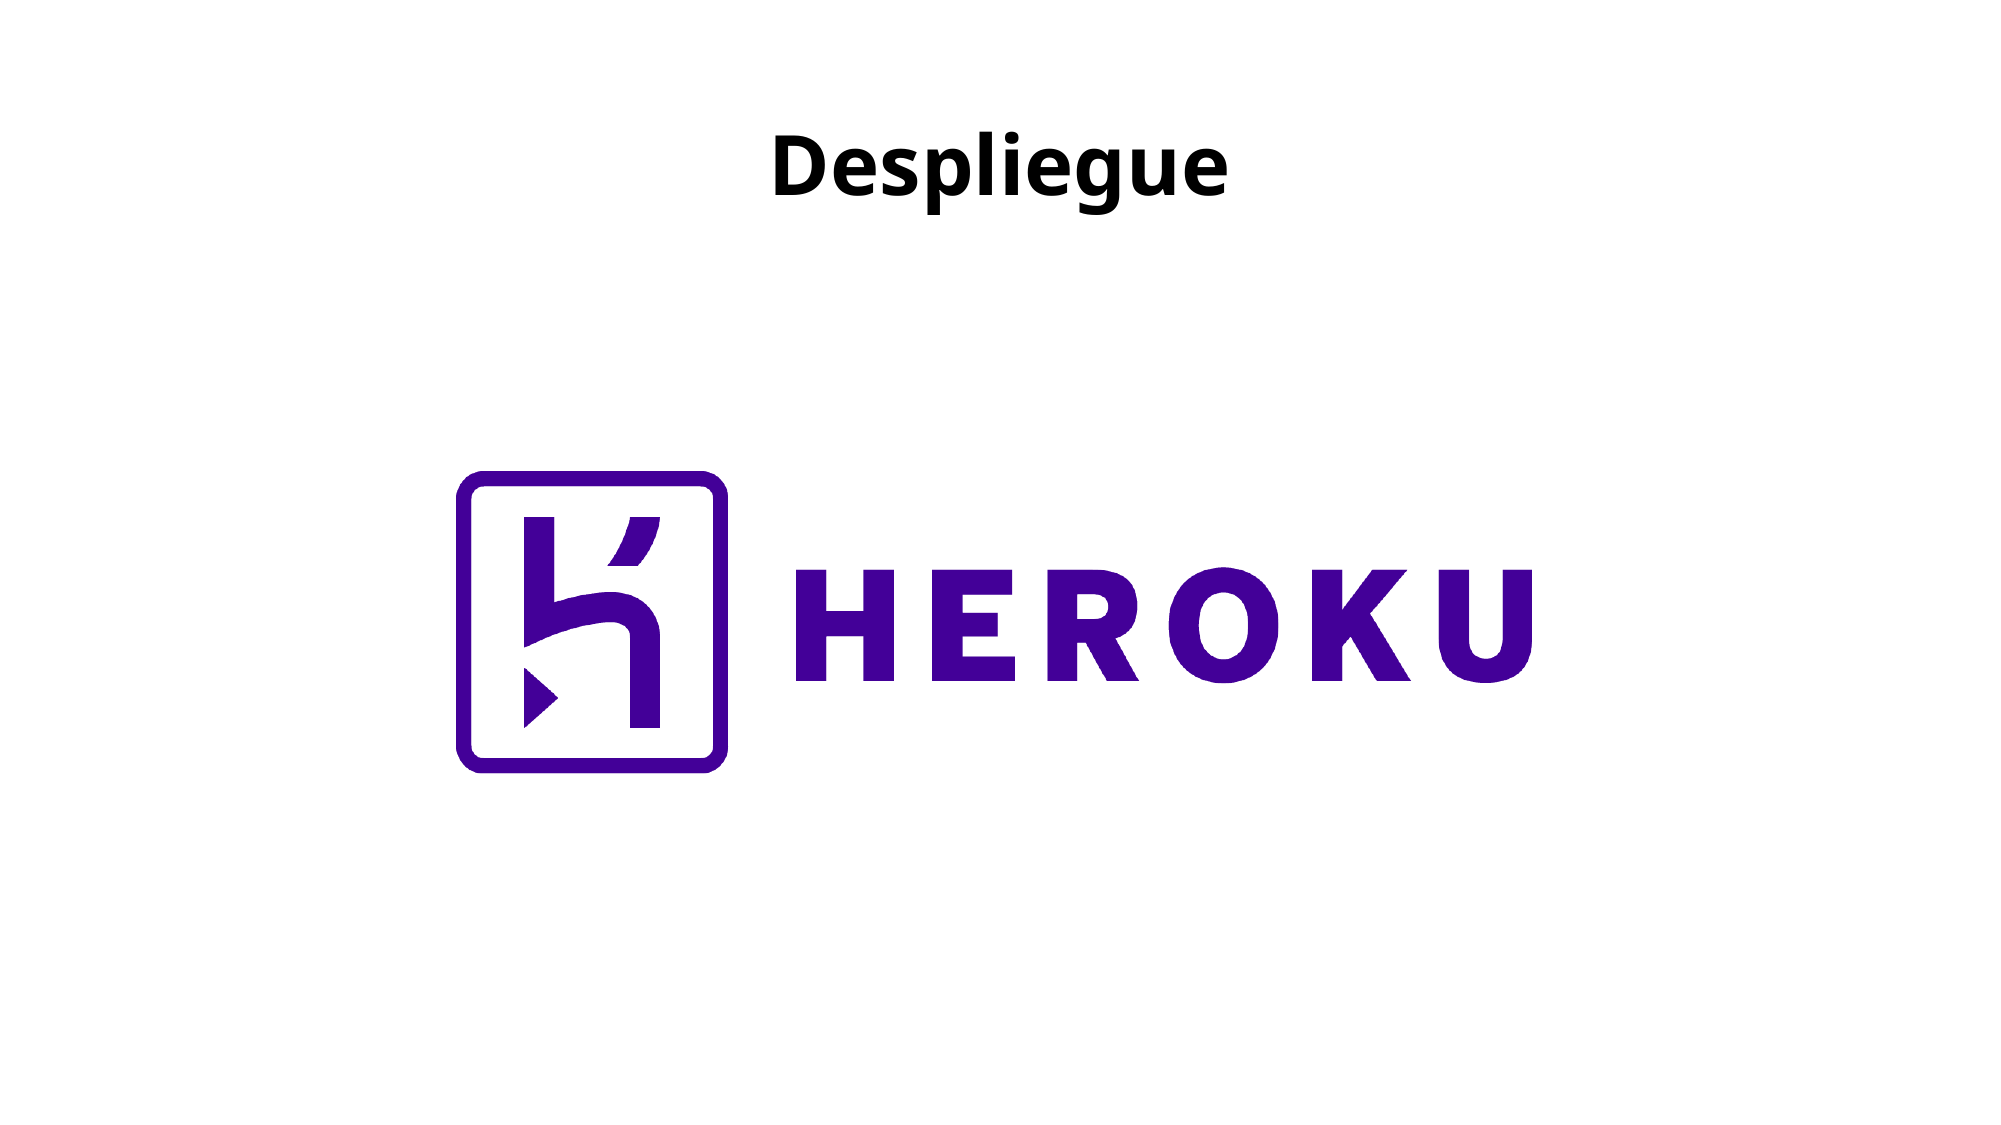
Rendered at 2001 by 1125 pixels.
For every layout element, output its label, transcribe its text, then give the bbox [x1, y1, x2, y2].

title Despliegue [137, 59, 1863, 278]
picture [320, 335, 1680, 910]
